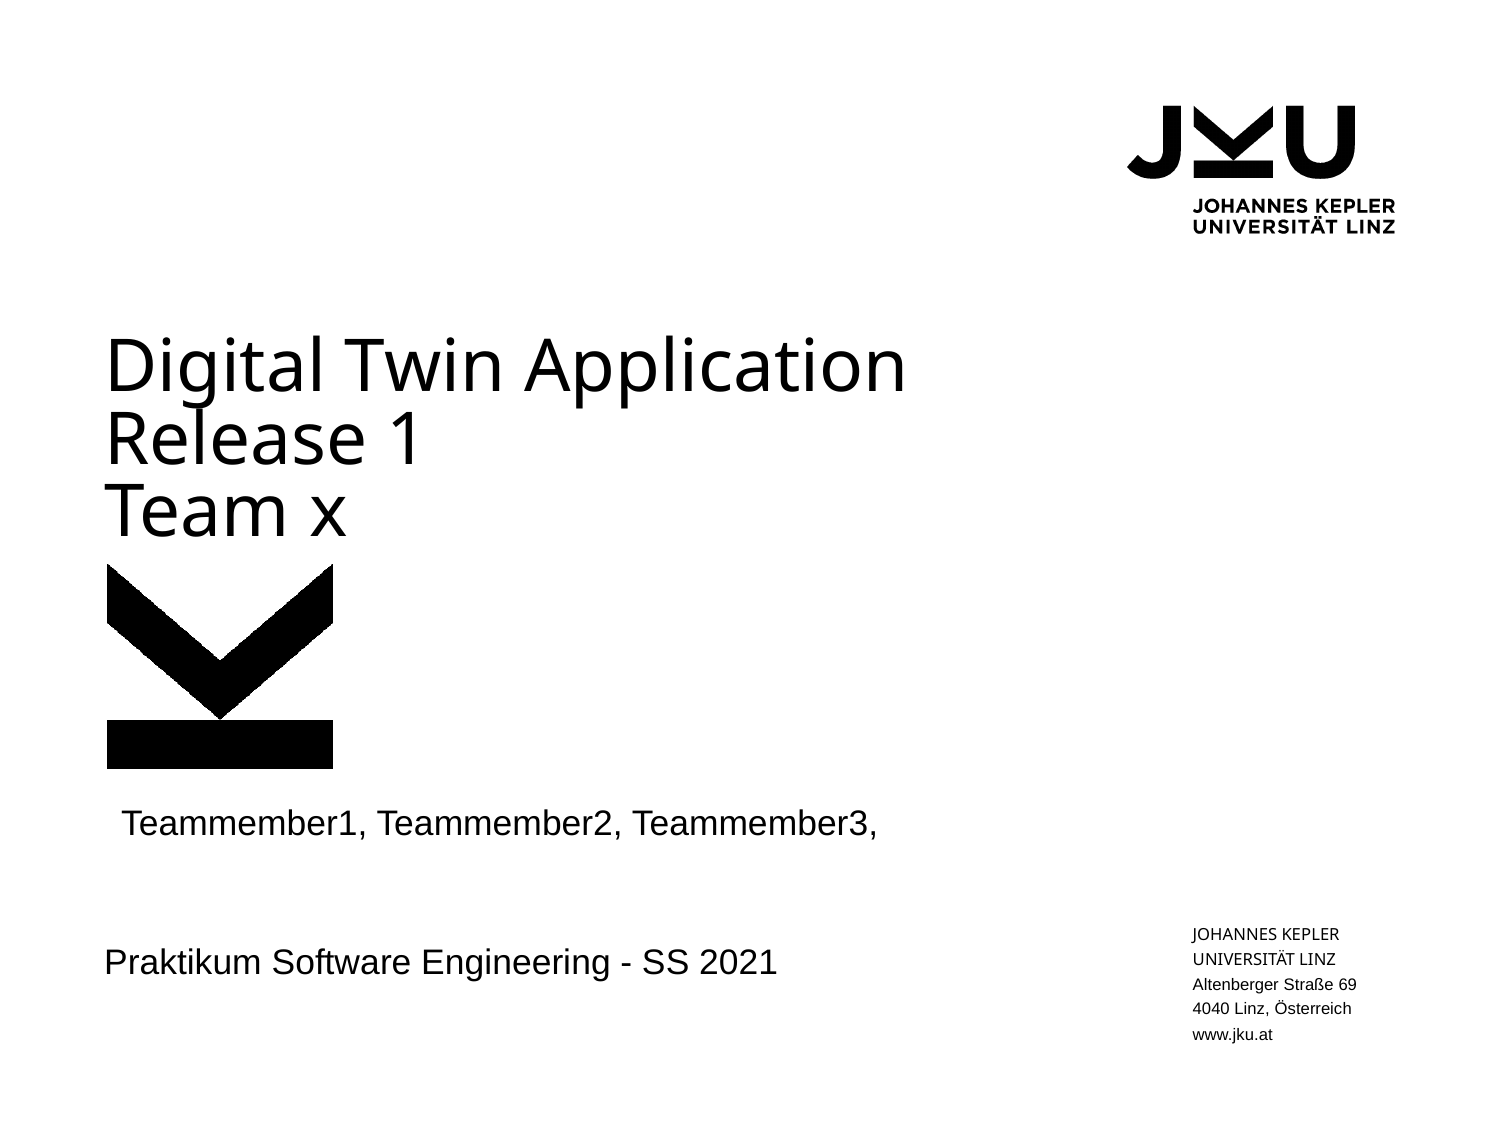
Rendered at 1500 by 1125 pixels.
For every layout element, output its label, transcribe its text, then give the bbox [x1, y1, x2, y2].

subtitle Praktikum Software Engineering - SS 2021 [89, 929, 1129, 1069]
subtitle Teammember1, Teammember2, Teammember3, [106, 790, 1146, 930]
title Digital Twin Application Release 1 Team x [89, 193, 1129, 559]
picture [73, 543, 358, 790]
picture [1087, 66, 1435, 273]
